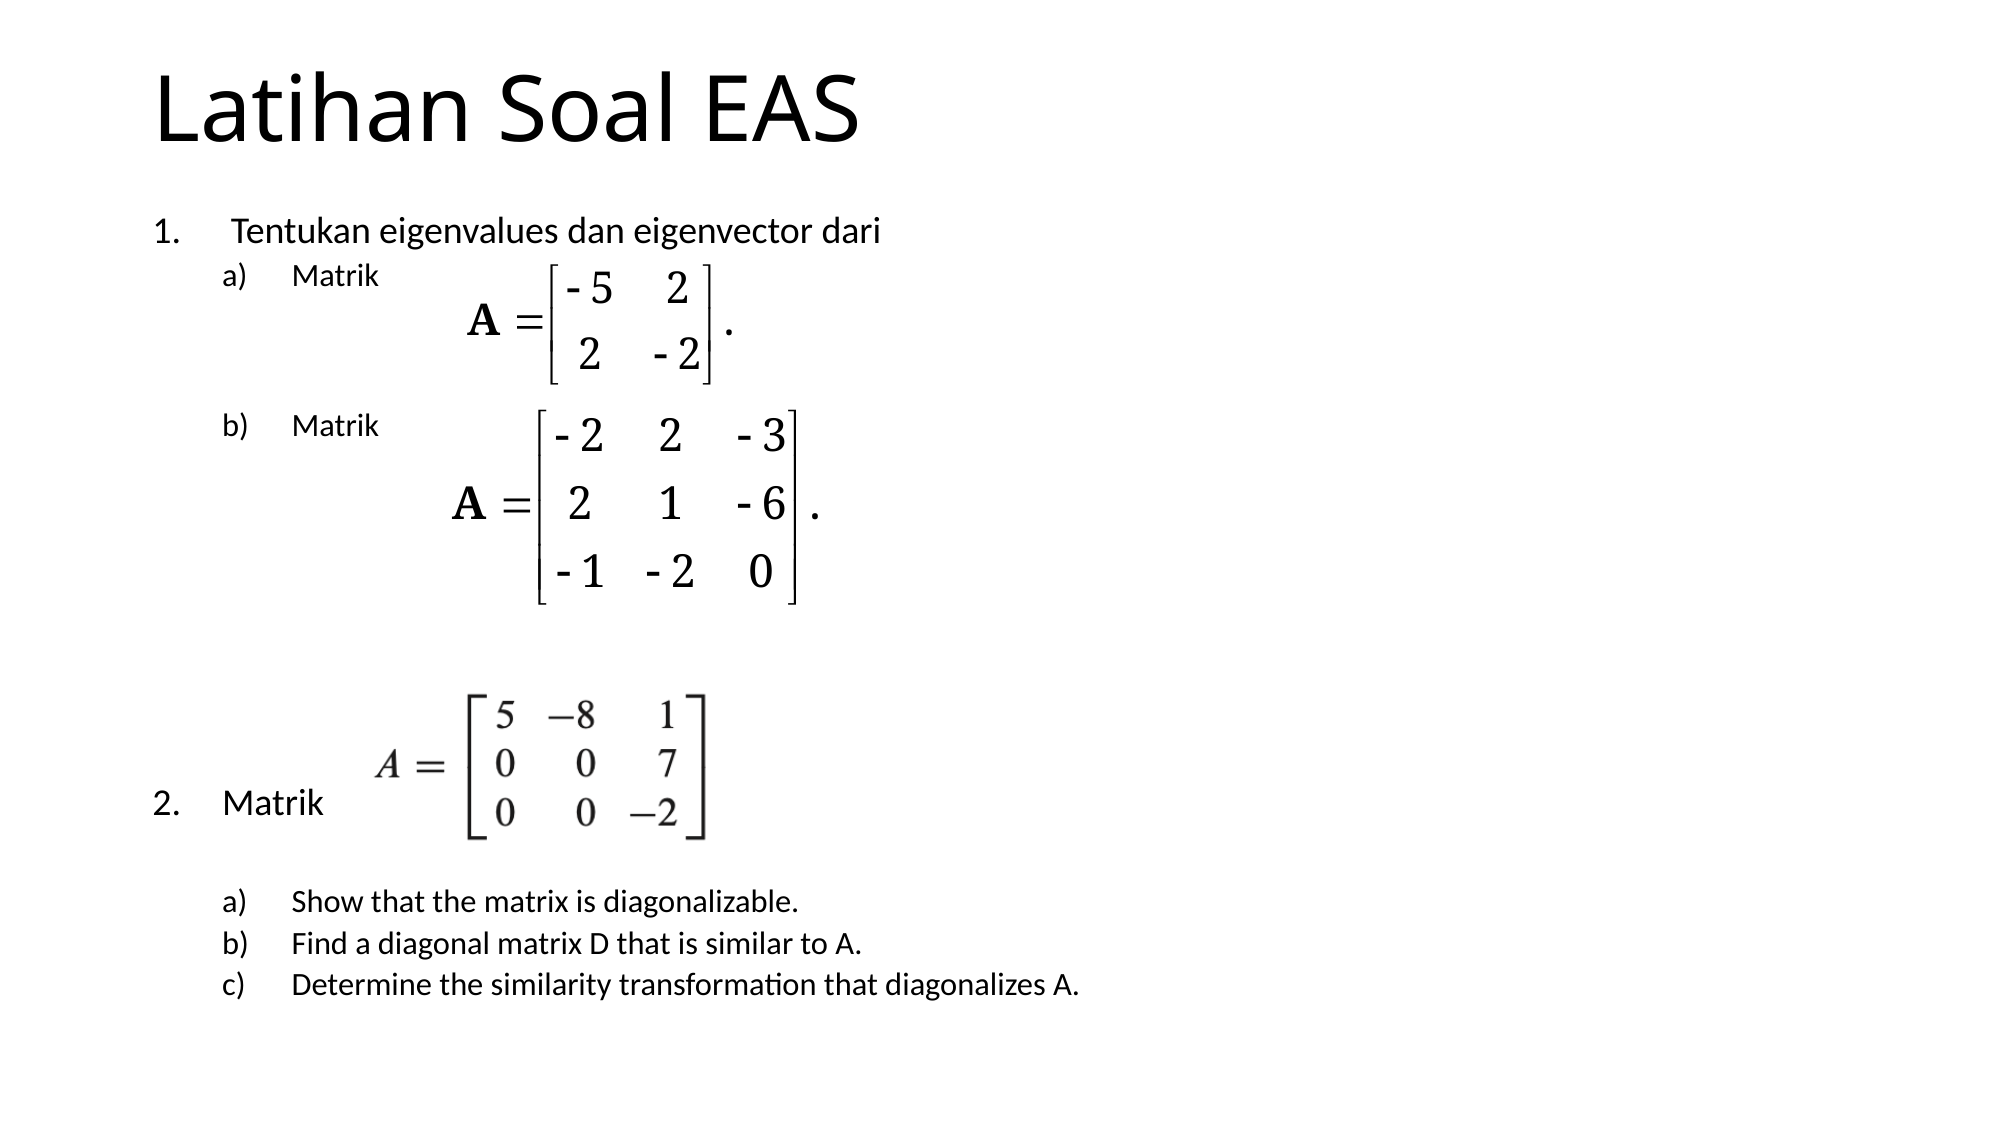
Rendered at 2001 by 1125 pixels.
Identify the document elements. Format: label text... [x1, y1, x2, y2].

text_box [464, 260, 736, 389]
picture [355, 682, 736, 856]
list Tentukan eigenvalues dan eigenvector dari Matrik Matrik Matrik Show that the matrix is diagonalizable. Find a diagonal matrix D that is similar to A. Determine the similarity transformation that diagonalizes A. [137, 203, 1863, 1014]
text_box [448, 405, 823, 611]
title Latihan Soal EAS [137, 3, 1863, 203]
